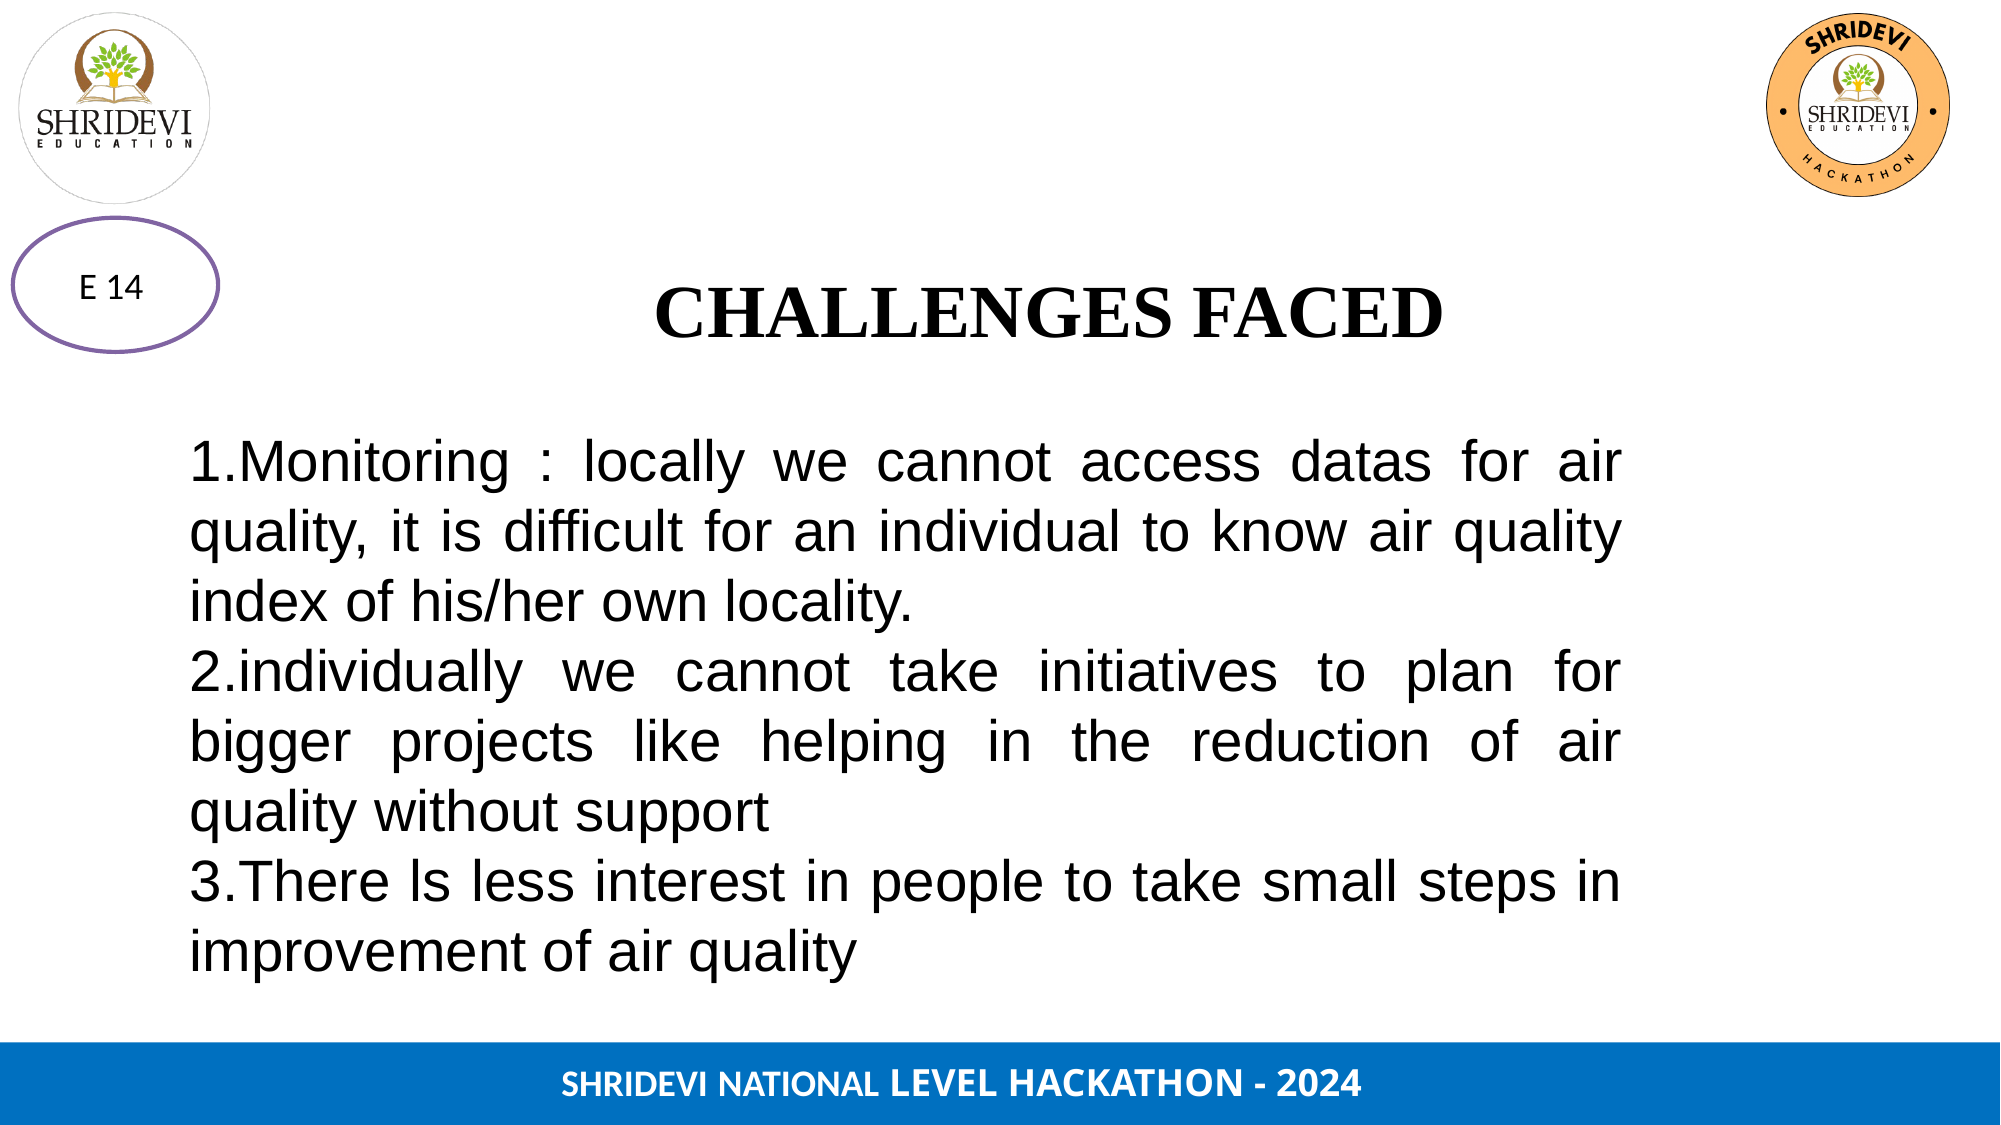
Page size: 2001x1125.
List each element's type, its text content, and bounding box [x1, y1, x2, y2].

picture [12, 6, 216, 210]
text_box E 14 [10, 218, 221, 355]
picture [1766, 13, 1951, 197]
footer SHRIDEVI NATIONAL LEVEL HACKATHON - 2024 [490, 1051, 1434, 1111]
text_box [0, 1042, 2000, 1125]
title CHALLENGES FACED [155, 266, 1951, 350]
text_box 1.Monitoring : locally we cannot access datas for air quality, it is difficult for an individual to know air quality index of his/her own locality. 2.individually we cannot take initiatives to plan for bigger projects like helping in the reduction of air quality without support 3.There ls less interest in people to take small steps in improvement of air quality [99, 415, 1640, 991]
